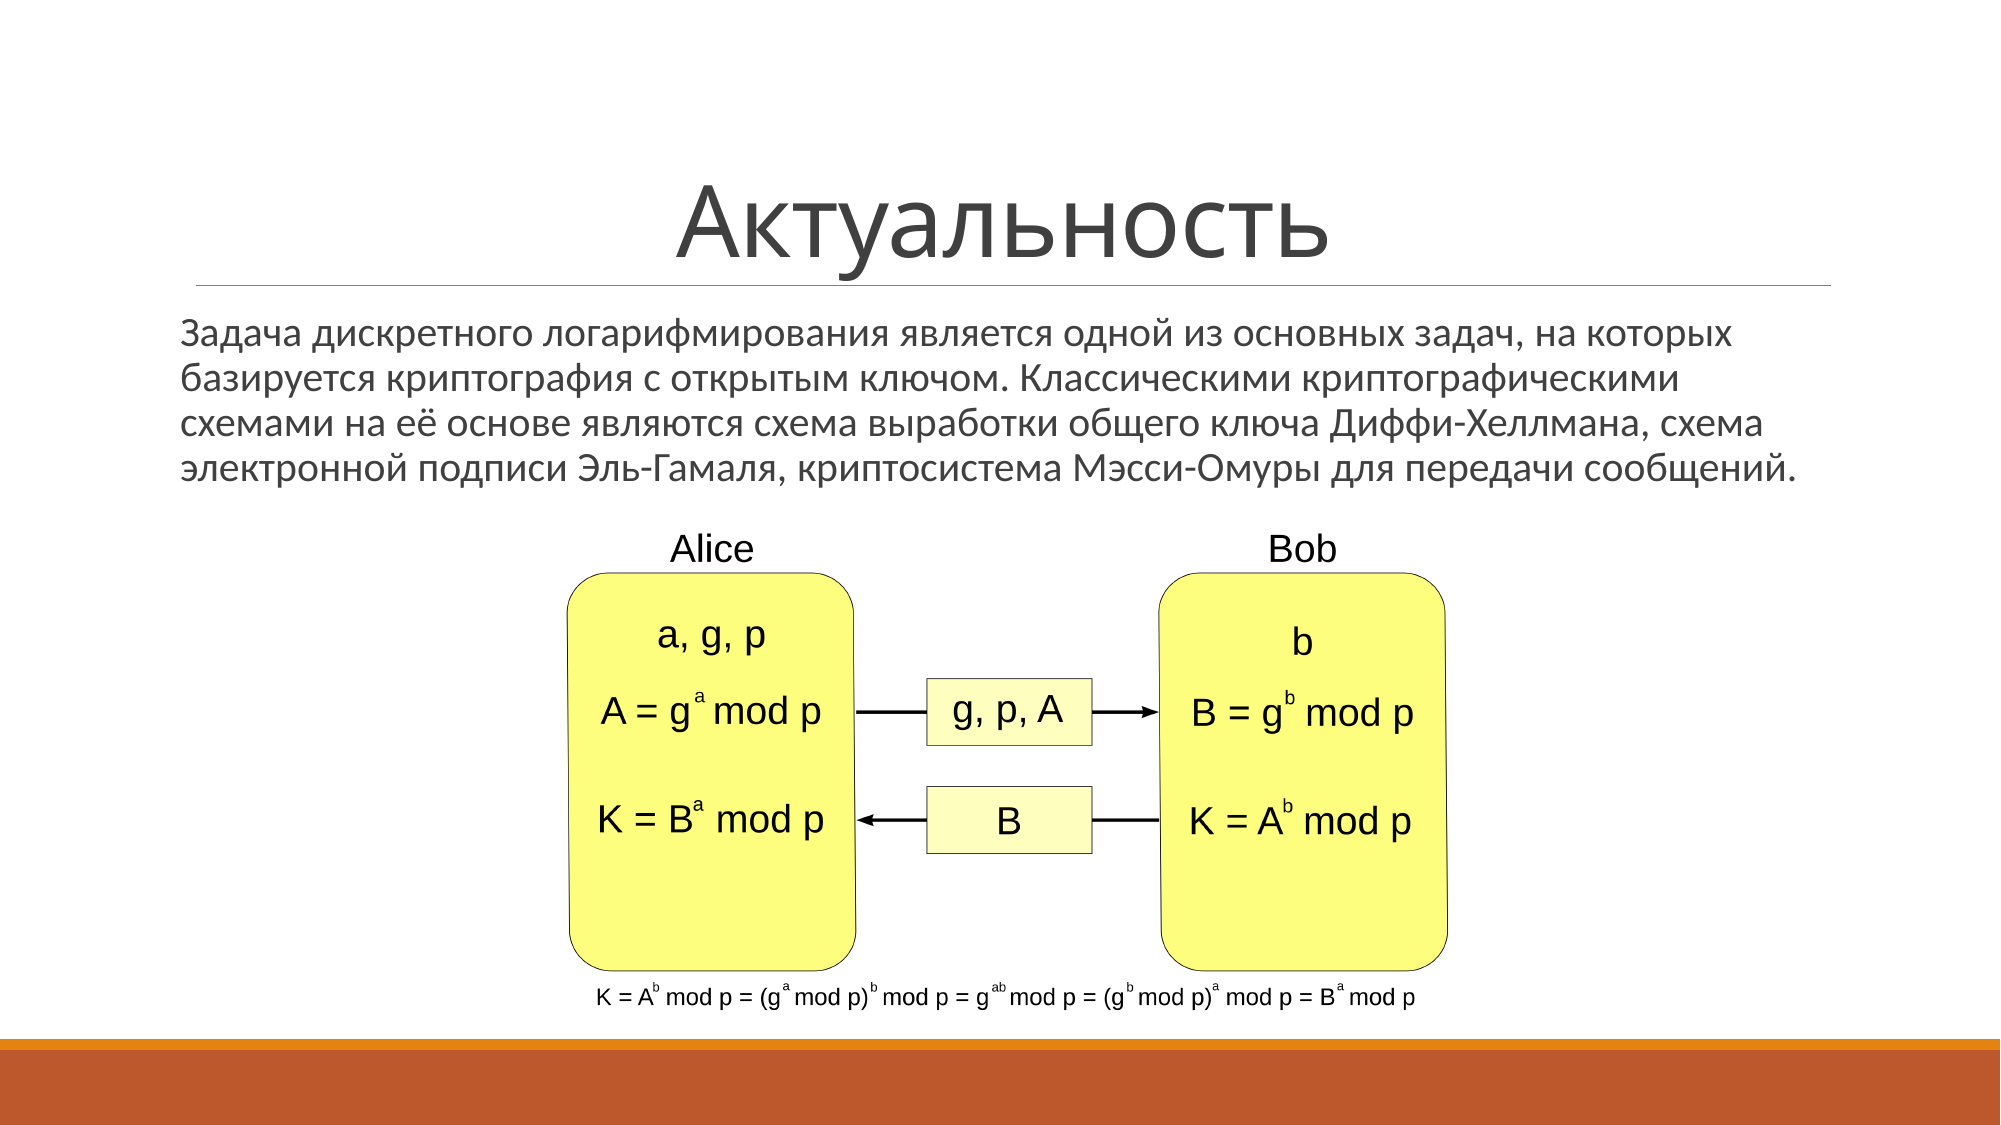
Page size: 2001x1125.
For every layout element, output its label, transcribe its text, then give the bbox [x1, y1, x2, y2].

title Актуальность [180, 47, 1830, 285]
list Задача дискретного логарифмирования является одной из основных задач, на которых базируется криптография с открытым ключом. Классическими криптографическими схемами на её основе являются схема выработки общего ключа Диффи-Хеллмана, схема электронной подписи Эль-Гамаля, криптосистема Мэсси-Омуры для передачи сообщений. [180, 302, 1830, 963]
picture [560, 524, 1453, 1016]
